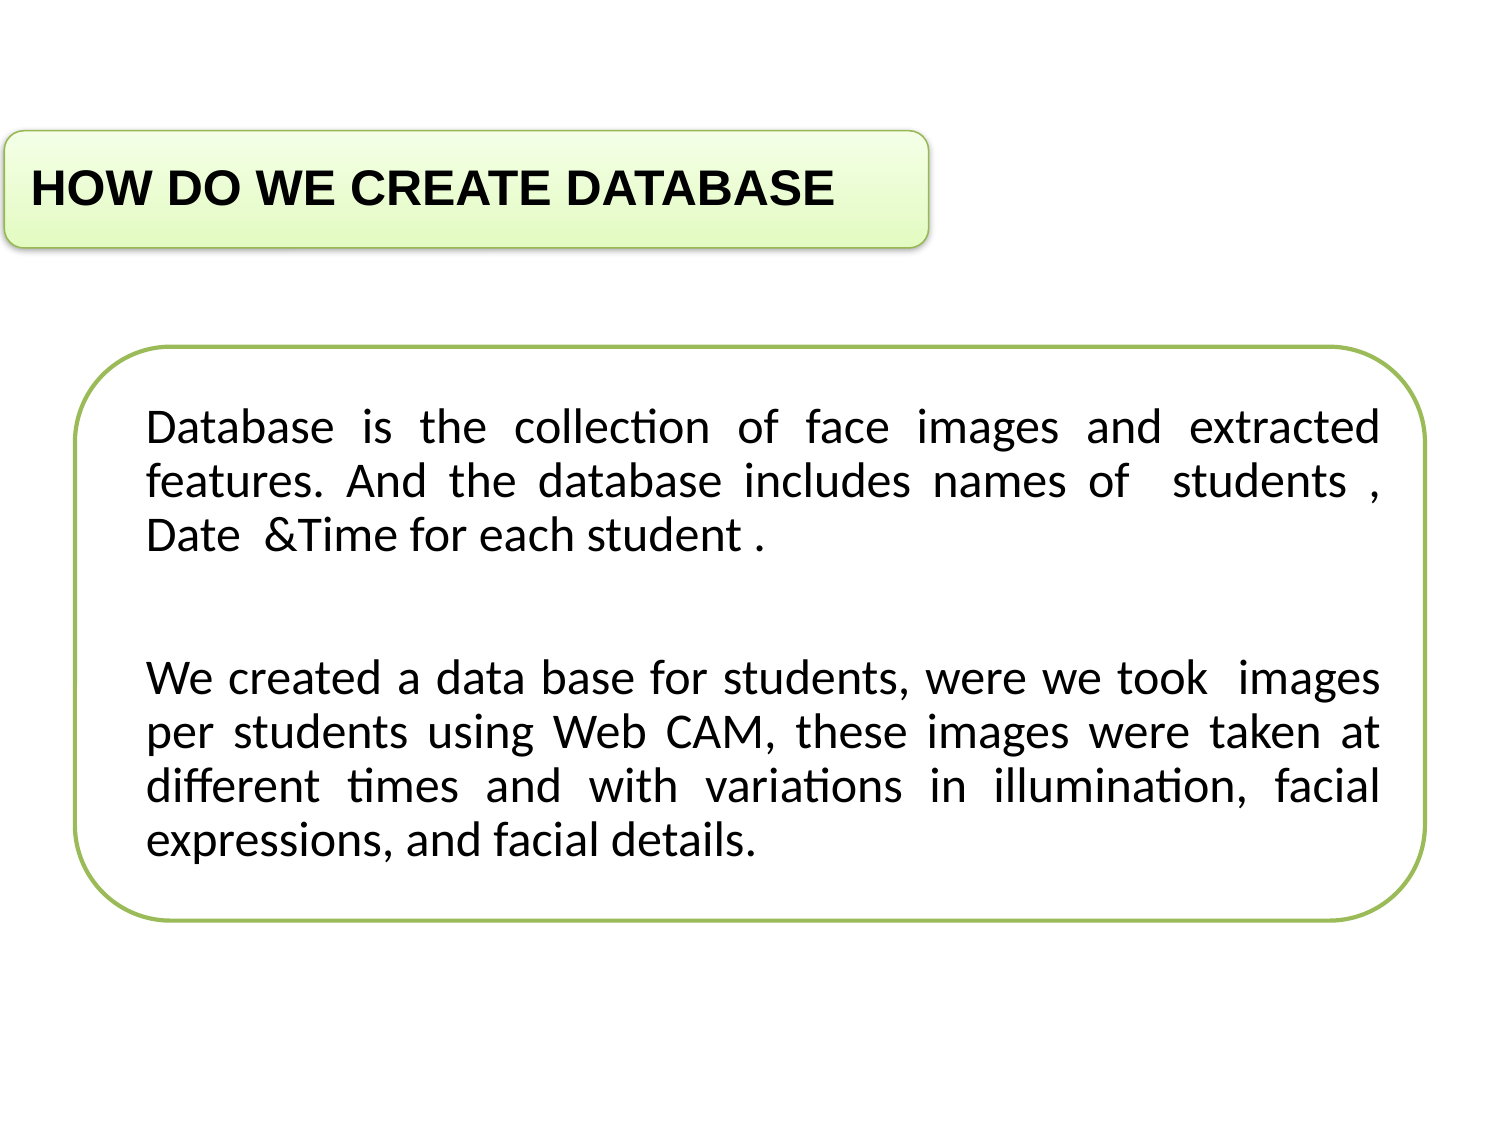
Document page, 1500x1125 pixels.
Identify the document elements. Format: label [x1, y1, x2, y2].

list [74, 262, 1426, 1006]
text_box [3, 101, 1153, 252]
